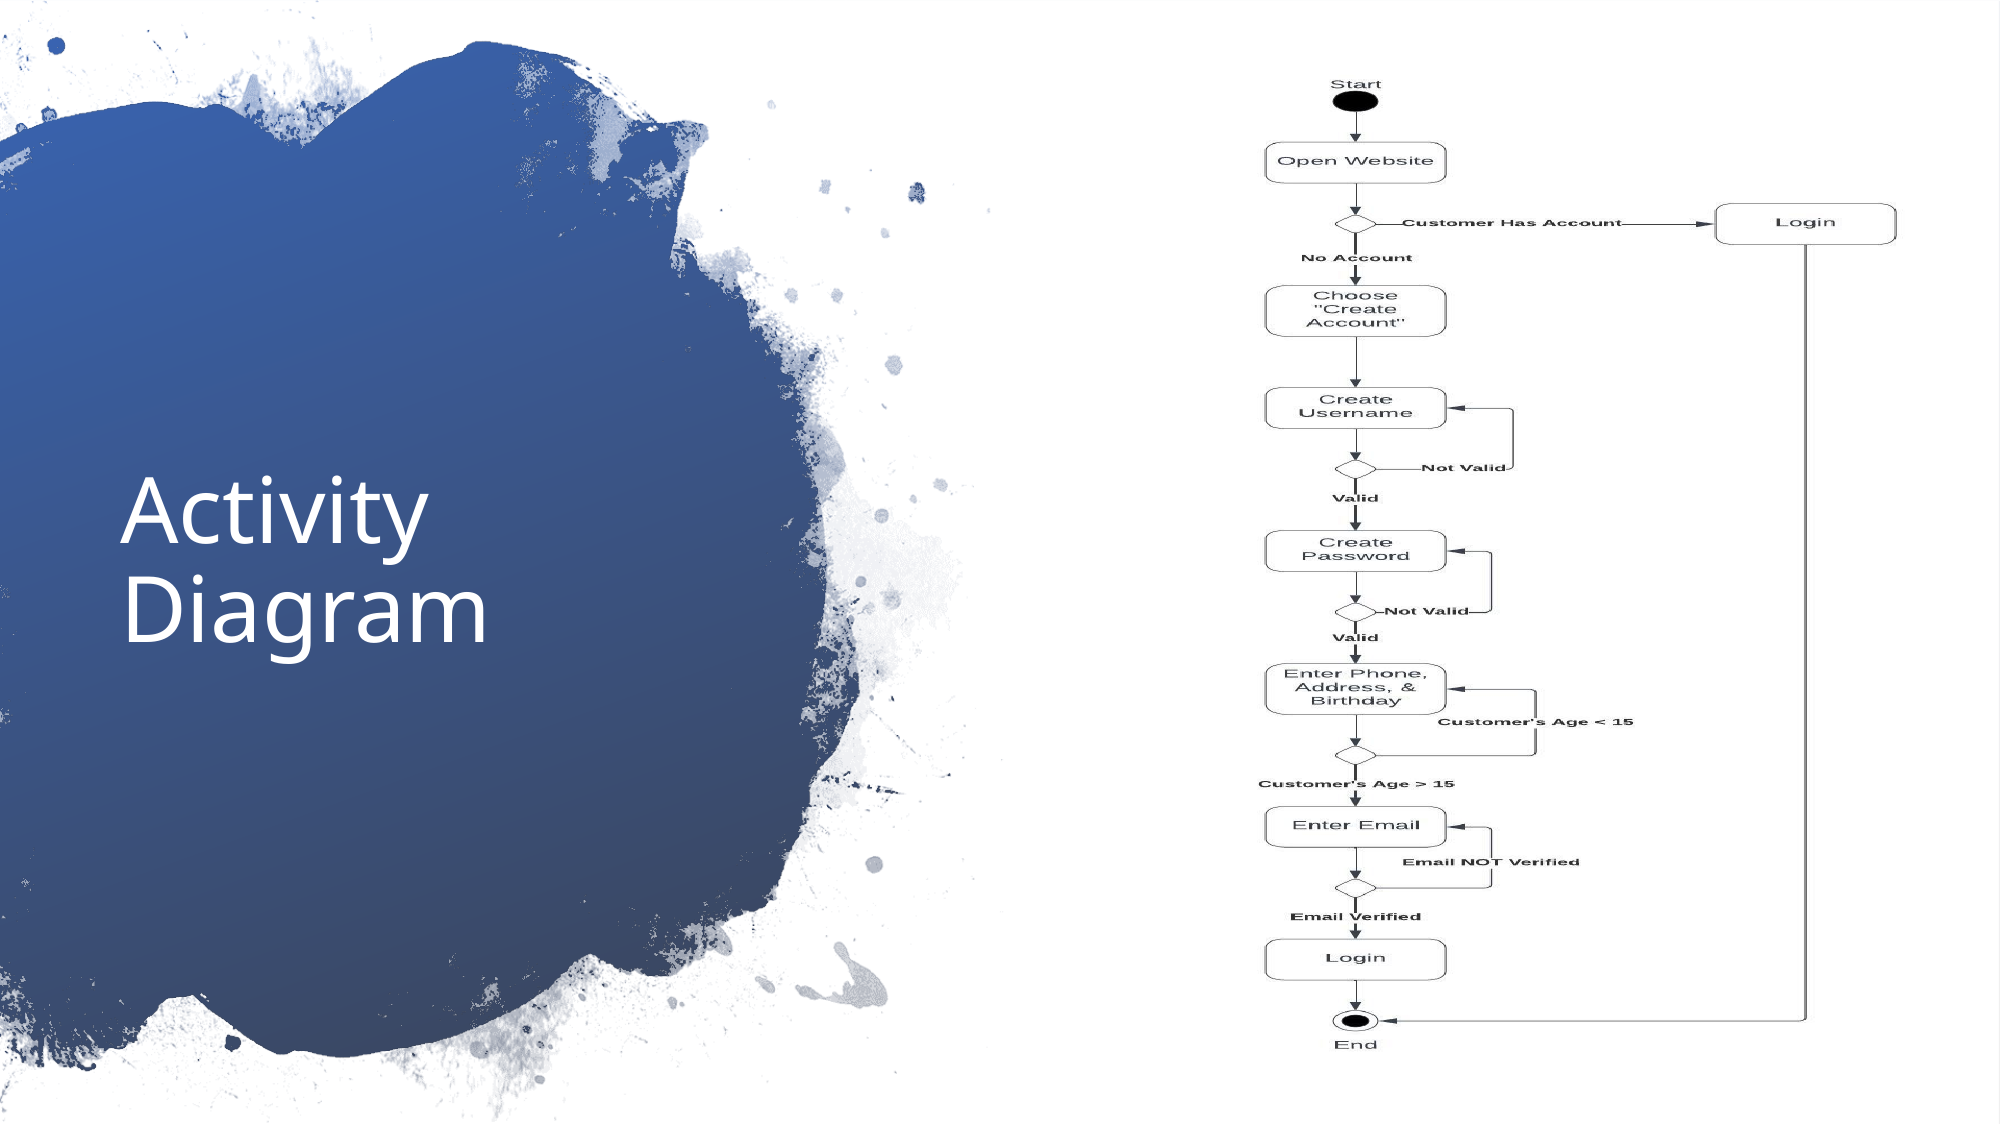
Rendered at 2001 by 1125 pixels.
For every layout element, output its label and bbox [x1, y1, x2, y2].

list [1175, 50, 1941, 1082]
picture [0, 0, 2000, 1125]
